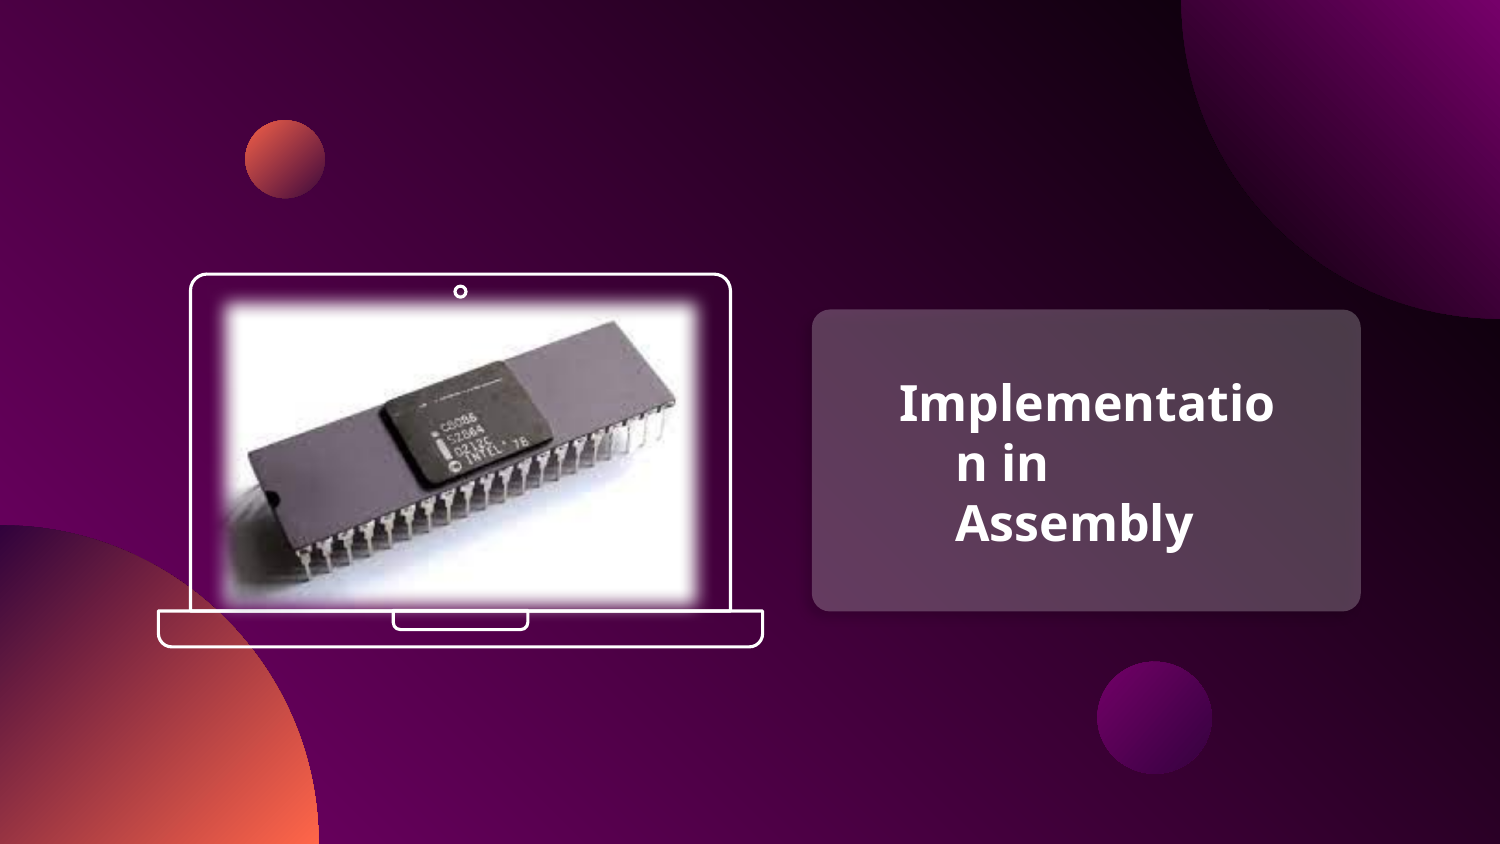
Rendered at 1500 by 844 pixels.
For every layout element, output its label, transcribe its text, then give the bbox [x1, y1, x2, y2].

subtitle Implementation in Assembly [865, 403, 1304, 567]
text_box [857, 339, 1328, 443]
picture [207, 285, 714, 623]
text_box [158, 273, 763, 648]
